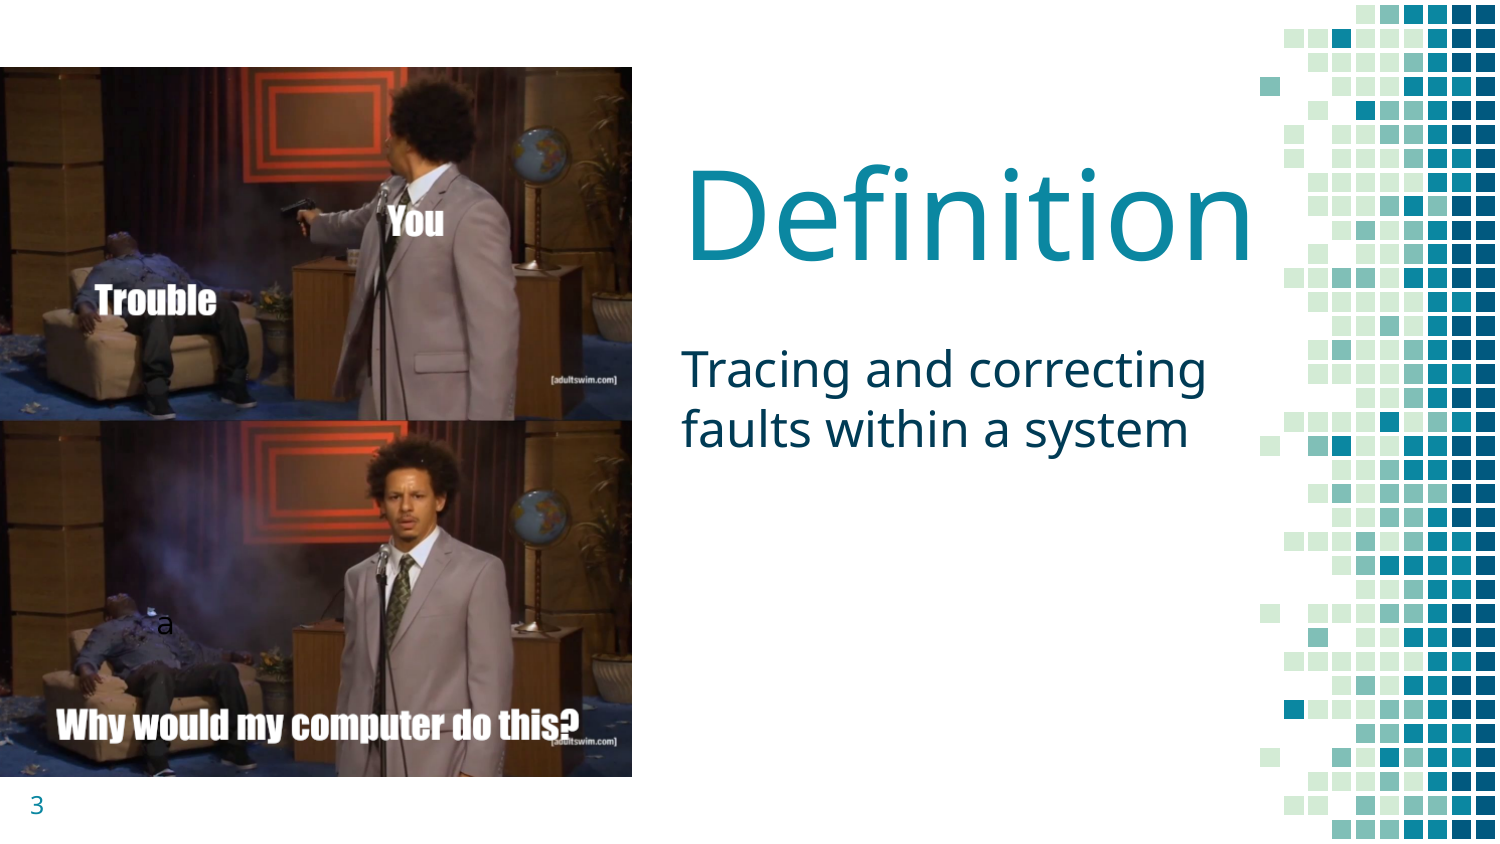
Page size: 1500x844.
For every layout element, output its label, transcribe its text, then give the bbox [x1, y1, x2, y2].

picture [0, 66, 632, 777]
title Definition [666, 109, 1279, 300]
subtitle Tracing and correcting faults within a system [666, 322, 1279, 731]
slide_number ‹#› [15, 786, 105, 839]
